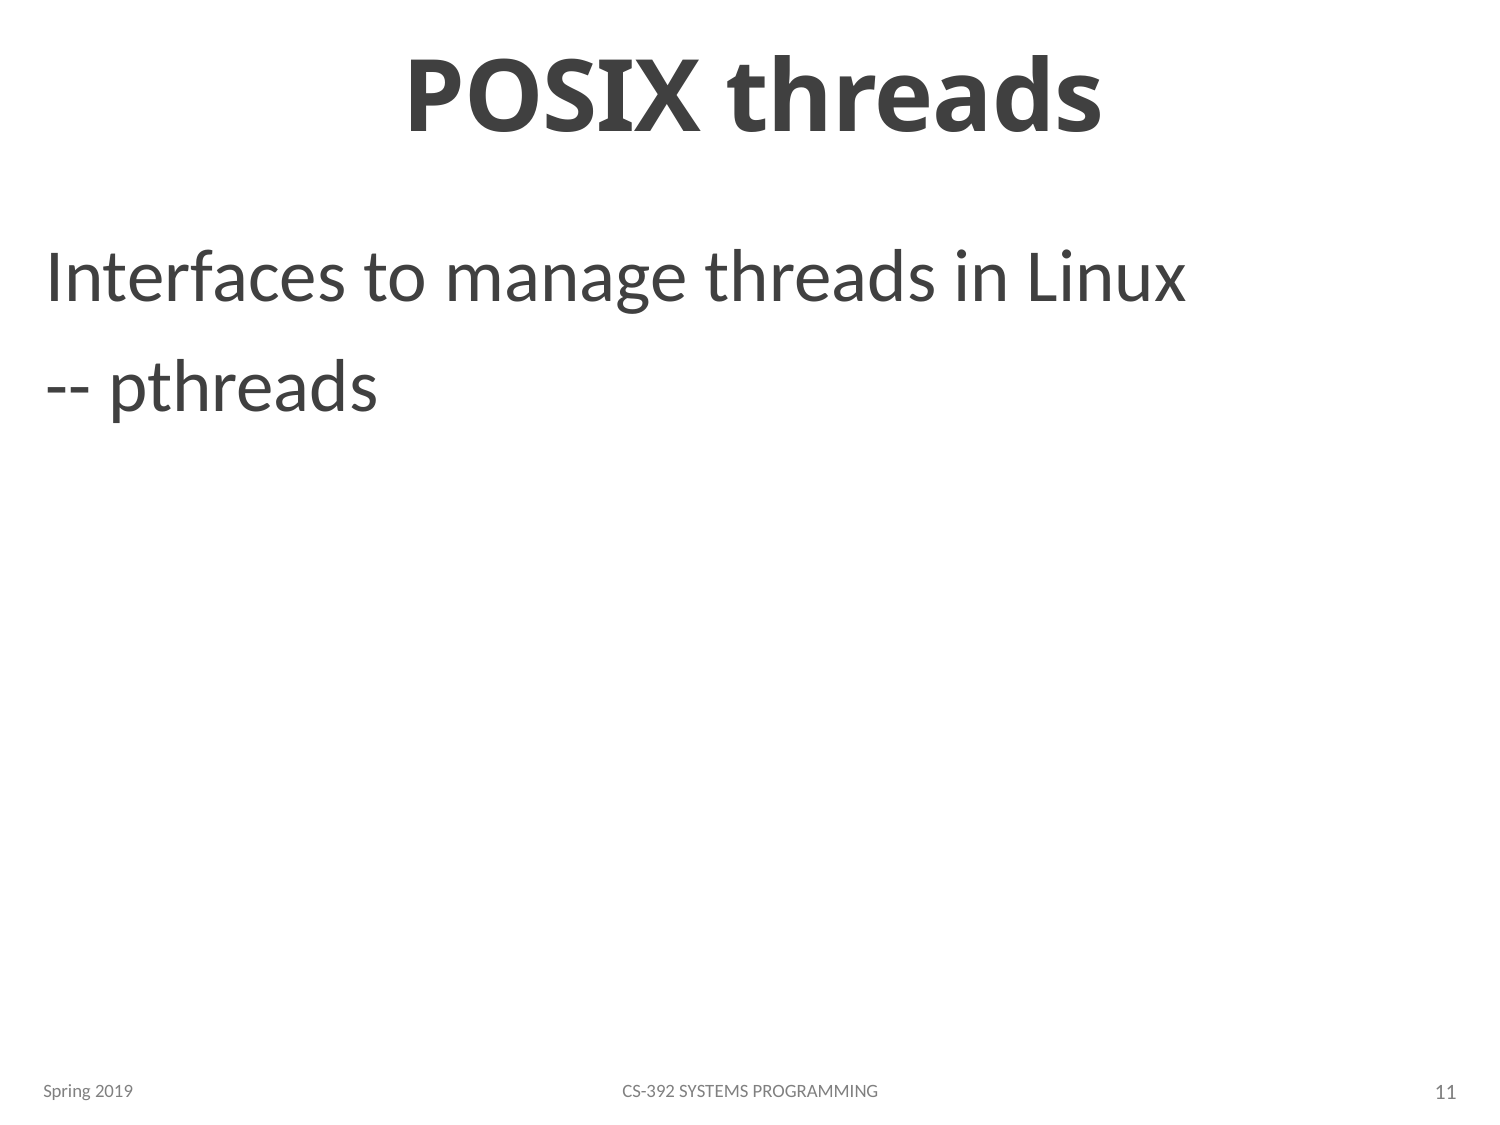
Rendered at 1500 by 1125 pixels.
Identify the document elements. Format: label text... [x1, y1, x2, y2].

list Interfaces to manage threads in Linux -- pthreads [28, 229, 1472, 1021]
title POSIX threads [135, 5, 1373, 160]
slide_number 11 [1310, 1060, 1472, 1121]
slide_number Spring 2019 [28, 1059, 333, 1120]
footer CS-392 Systems Programming [453, 1059, 1047, 1120]
